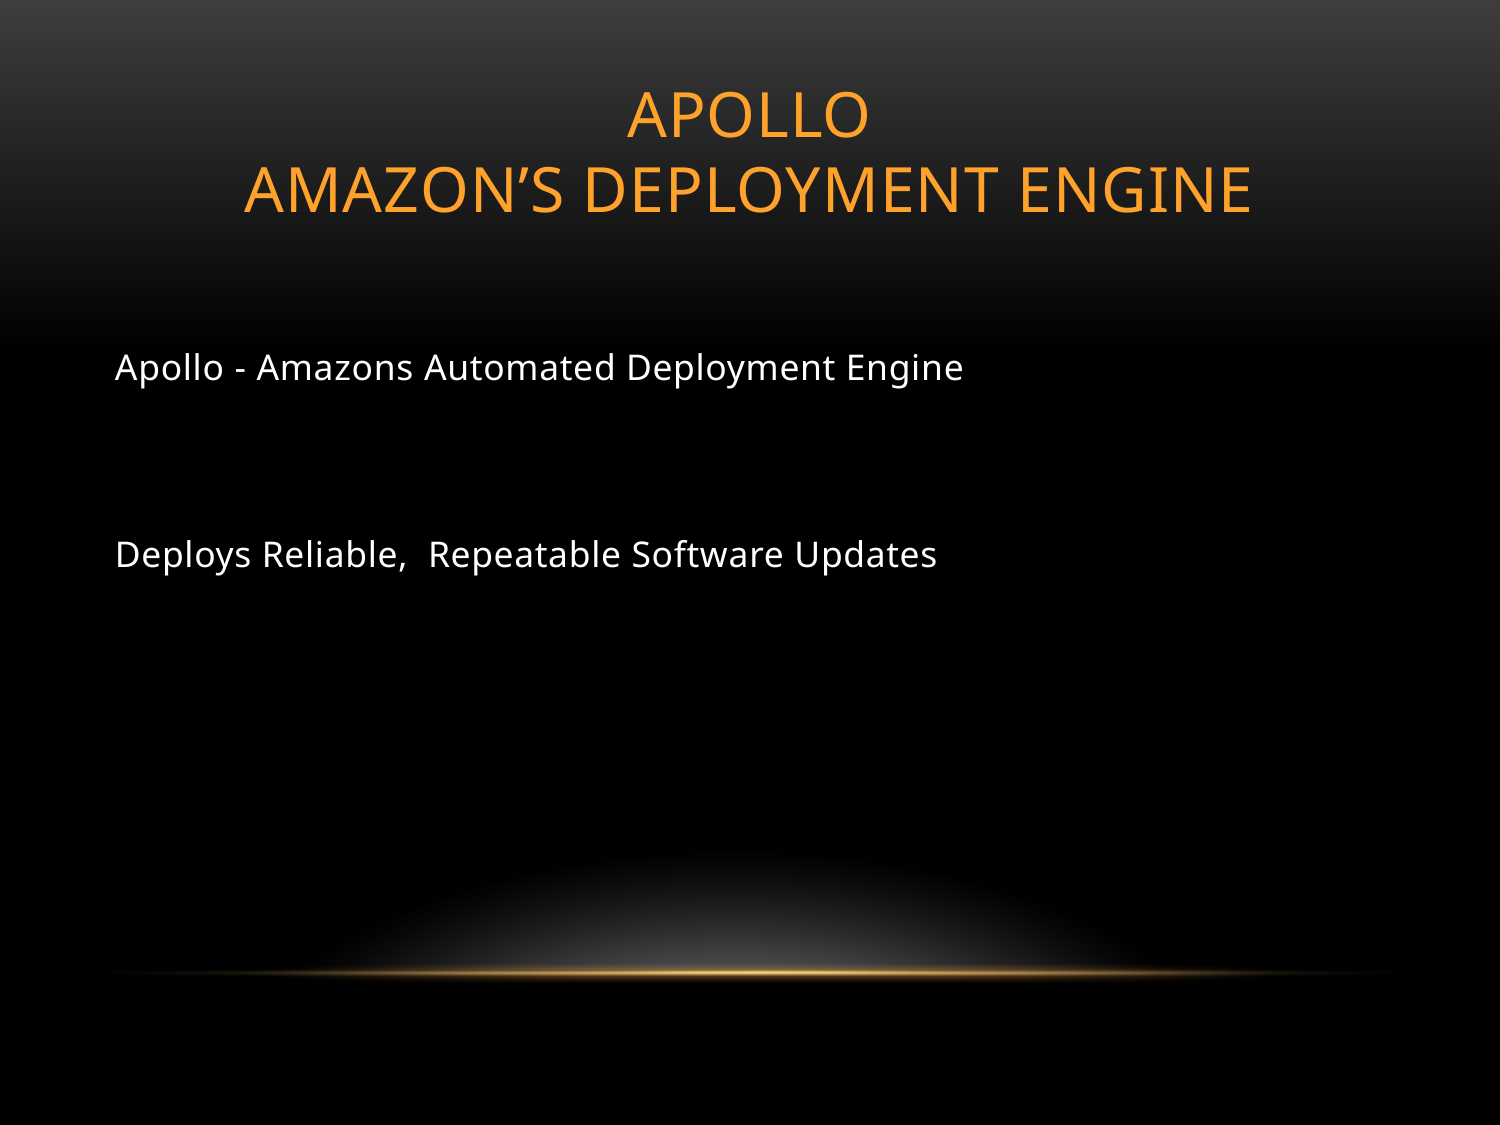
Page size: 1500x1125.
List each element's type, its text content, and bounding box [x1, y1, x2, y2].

title Apollo Amazon’s Deployment Engine [99, 45, 1400, 233]
picture [0, 0, 1500, 1125]
list Apollo - Amazons Automated Deployment Engine Deploys Reliable, Repeatable Software Updates [99, 337, 1400, 955]
